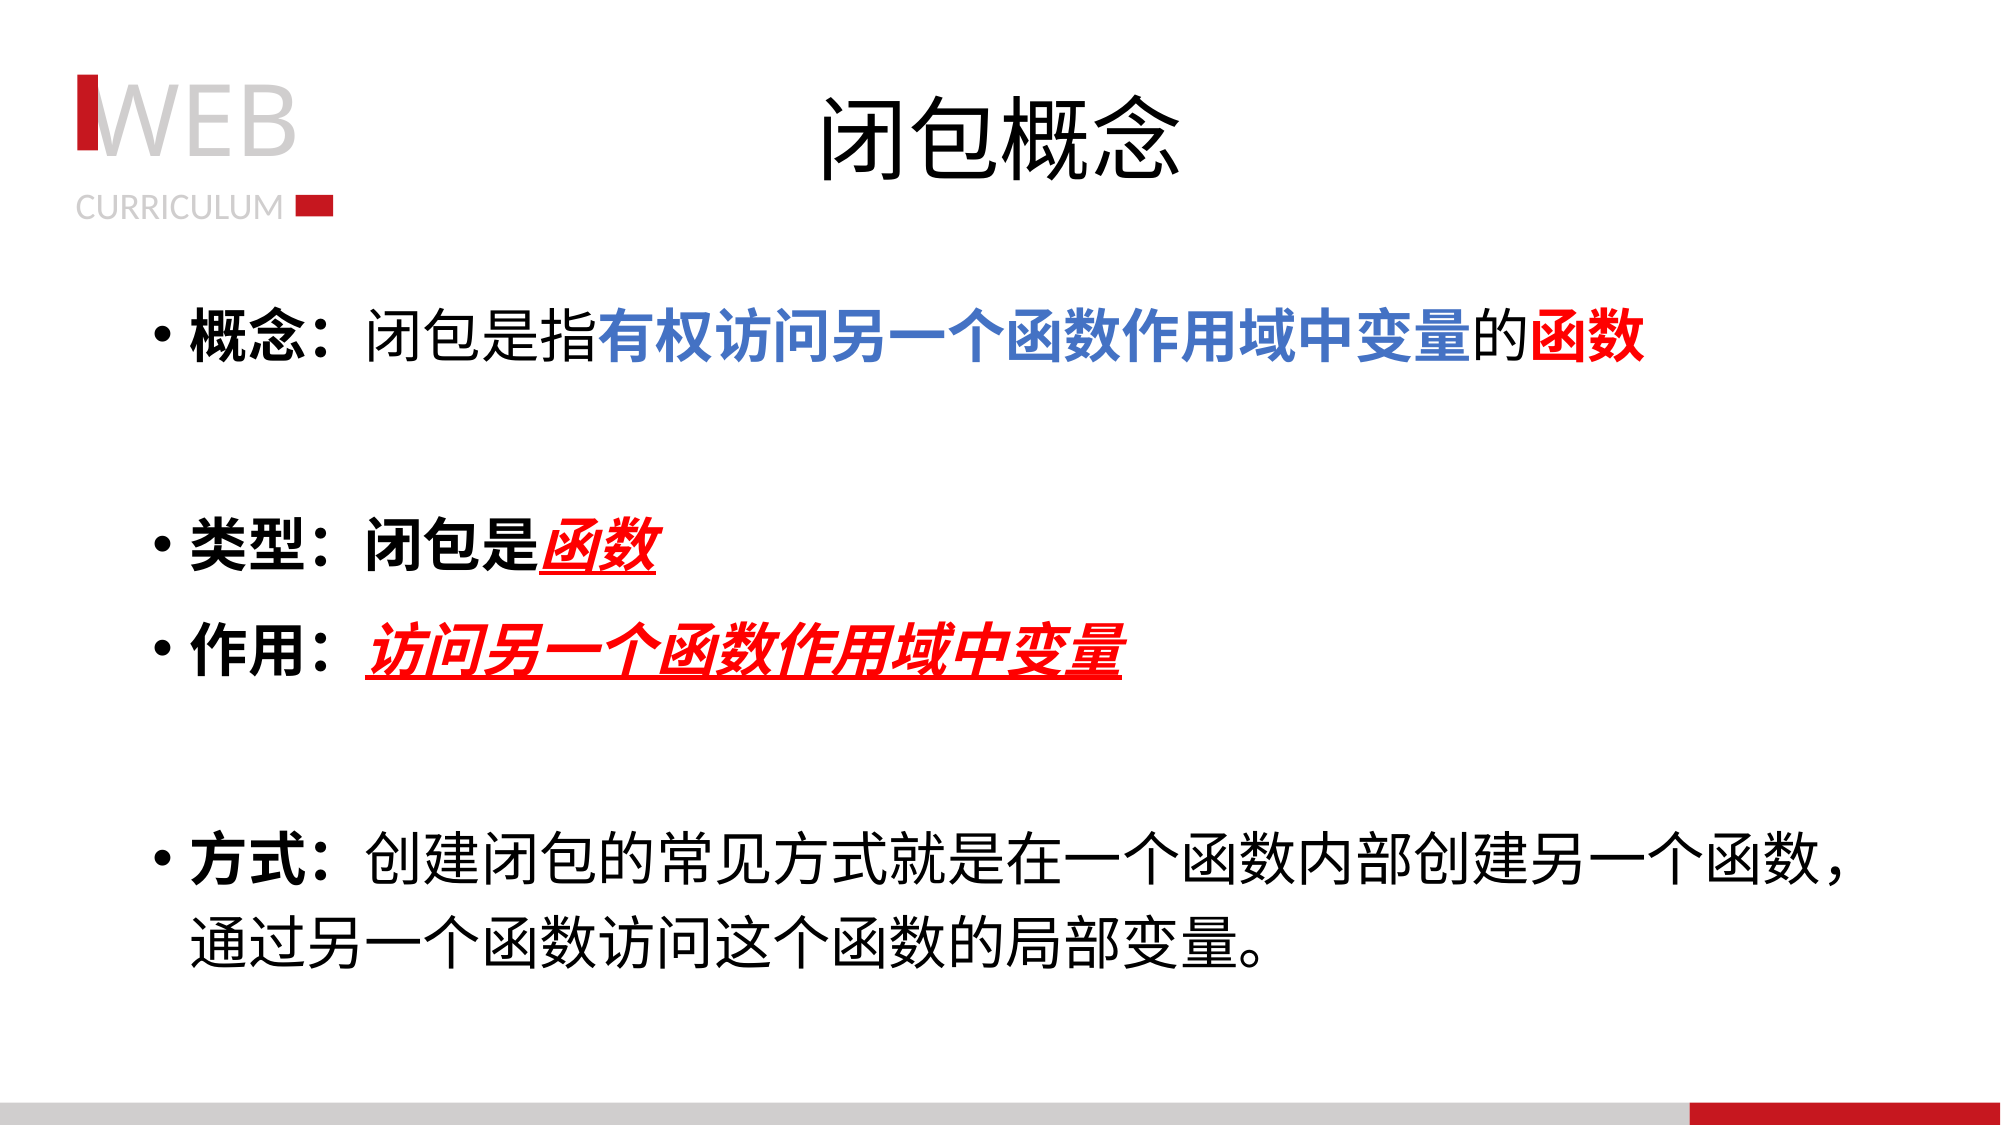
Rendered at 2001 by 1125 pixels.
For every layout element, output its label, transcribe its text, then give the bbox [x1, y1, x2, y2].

list 概念：闭包是指有权访问另一个函数作用域中变量的函数 类型：闭包是函数 作用：访问另一个函数作用域中变量 方式：创建闭包的常见方式就是在一个函数内部创建另一个函数，通过另一个函数访问这个函数的局部变量。 [137, 277, 1863, 992]
title 闭包概念 [137, 59, 1863, 228]
